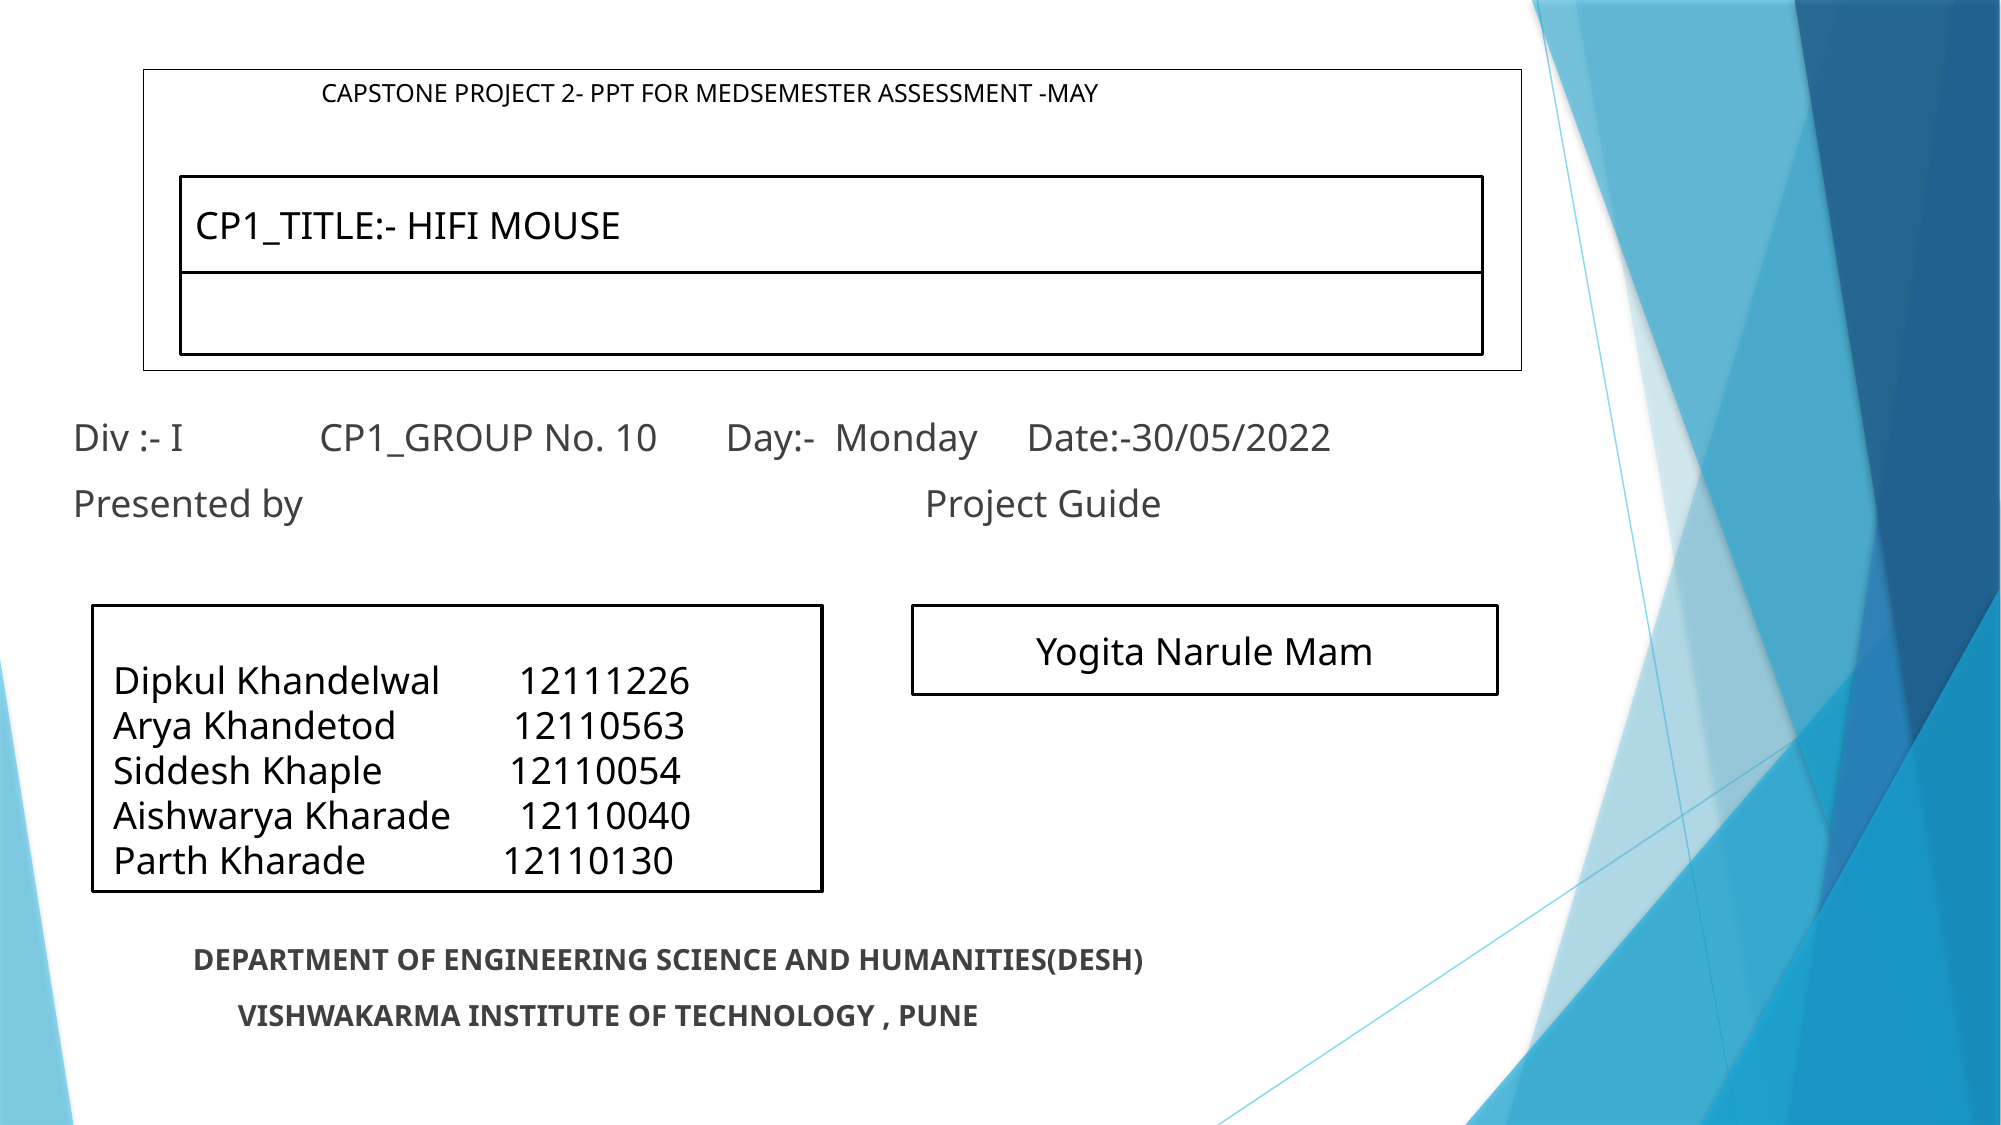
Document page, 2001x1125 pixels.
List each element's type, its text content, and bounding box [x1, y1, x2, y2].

list Div :- I CP1_GROUP No. 10 Day:- Monday Date:-30/05/2022 Presented by Project Guide DEPARTMENT OF ENGINEERING SCIENCE AND HUMANITIES(DESH) VISHWAKARMA INSTITUTE OF TECHNOLOGY , PUNE [57, 406, 1522, 1118]
title CAPSTONE PROJECT 2- PPT FOR MEDSEMESTER ASSESSMENT -MAY [143, 69, 1522, 371]
text_box Yogita Narule Mam [911, 604, 1499, 696]
text_box CP1_TITLE:- HIFI MOUSE [179, 175, 1484, 271]
text_box [179, 271, 1484, 356]
text_box Dipkul Khandelwal 12111226 Arya Khandetod 12110563 Siddesh Khaple 12110054 Aishwarya Kharade 12110040 Parth Kharade 12110130 [98, 649, 786, 889]
text_box [91, 604, 824, 893]
